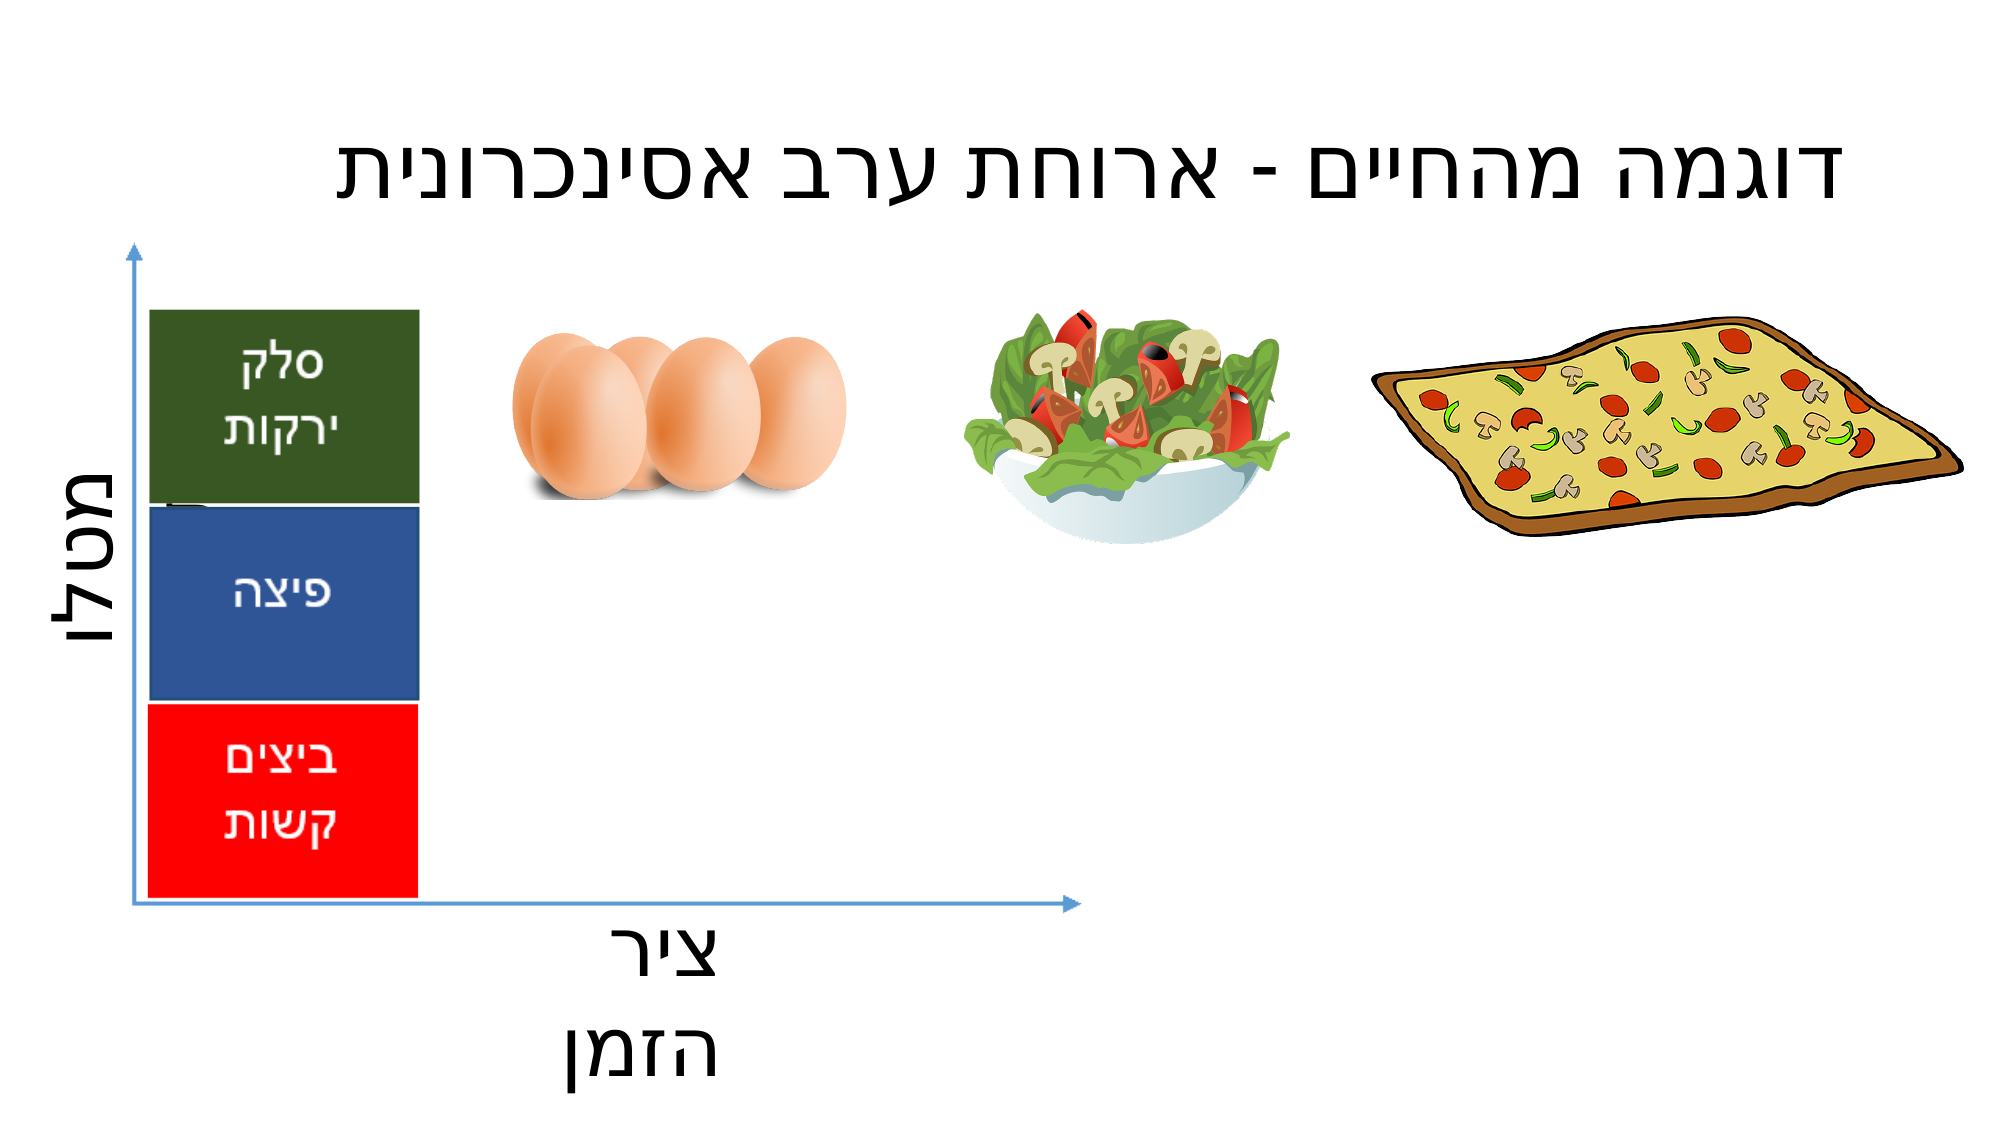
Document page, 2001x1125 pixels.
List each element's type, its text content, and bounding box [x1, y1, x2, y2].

picture [1371, 278, 1964, 575]
text_box ציר הזמן [411, 925, 738, 1101]
picture [115, 222, 1290, 925]
text_box מטלות [21, 452, 115, 714]
title דוגמה מהחיים - ארוחת ערב אסינכרונית [137, 59, 1863, 278]
